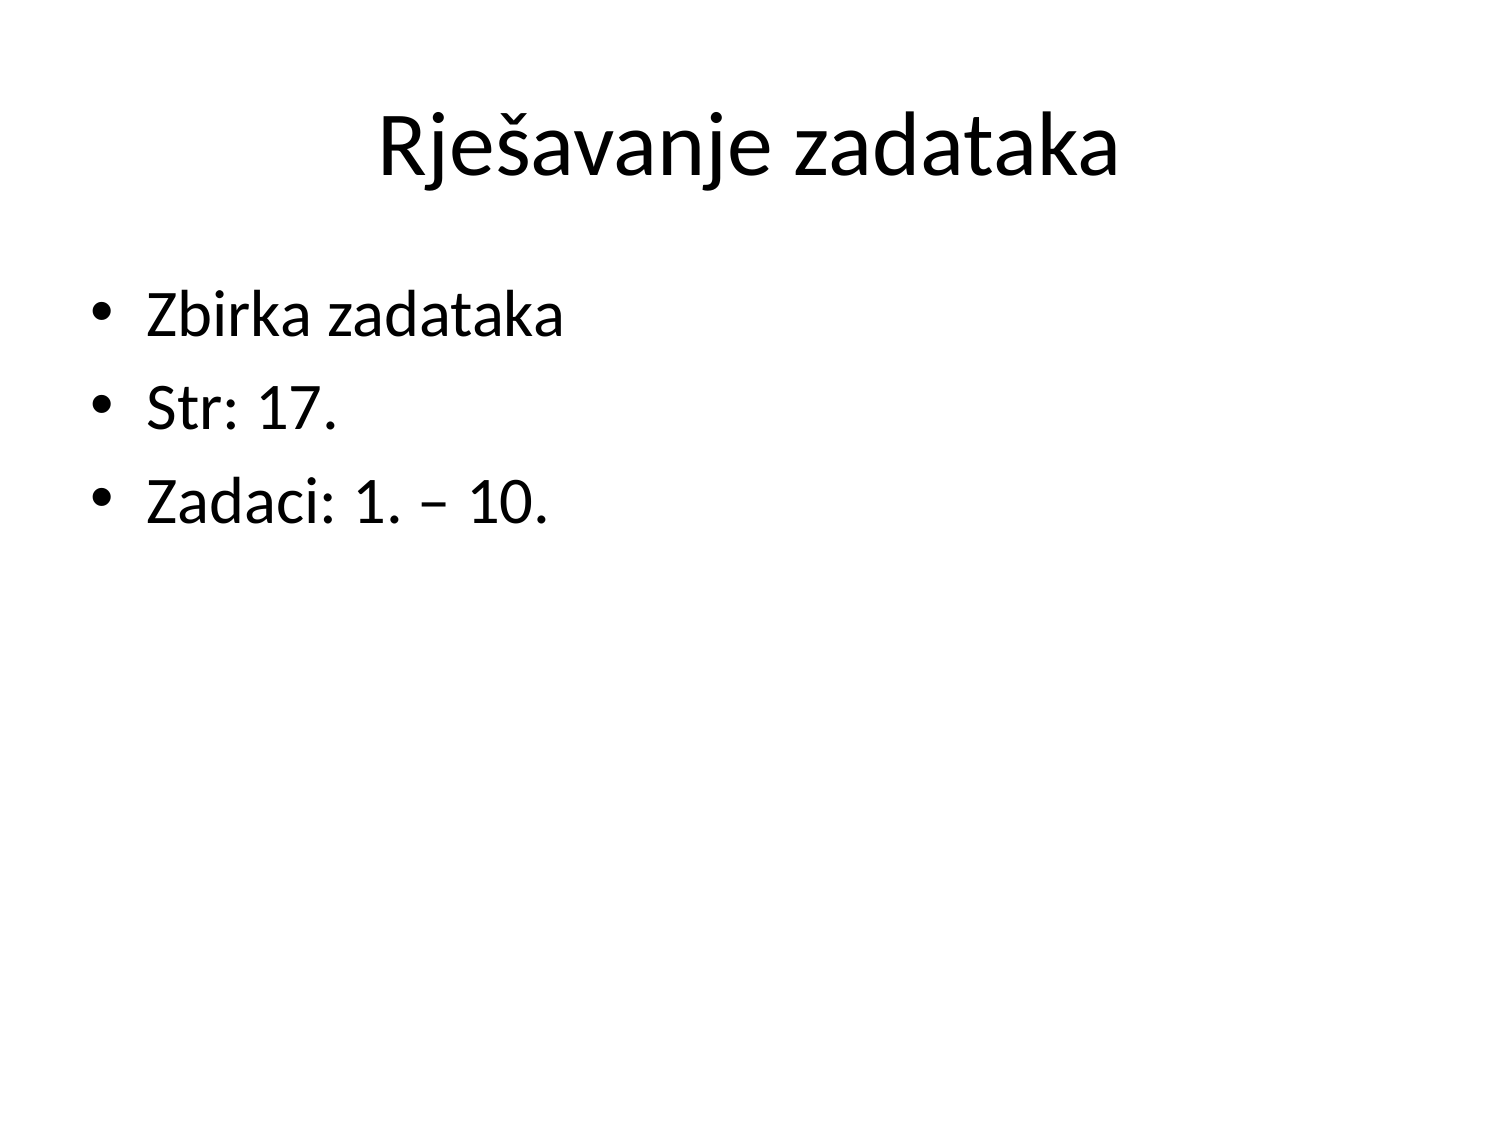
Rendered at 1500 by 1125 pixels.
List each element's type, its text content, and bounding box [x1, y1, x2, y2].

list Zbirka zadataka Str: 17. Zadaci: 1. – 10. [75, 262, 1425, 1005]
title Rješavanje zadataka [75, 45, 1425, 233]
